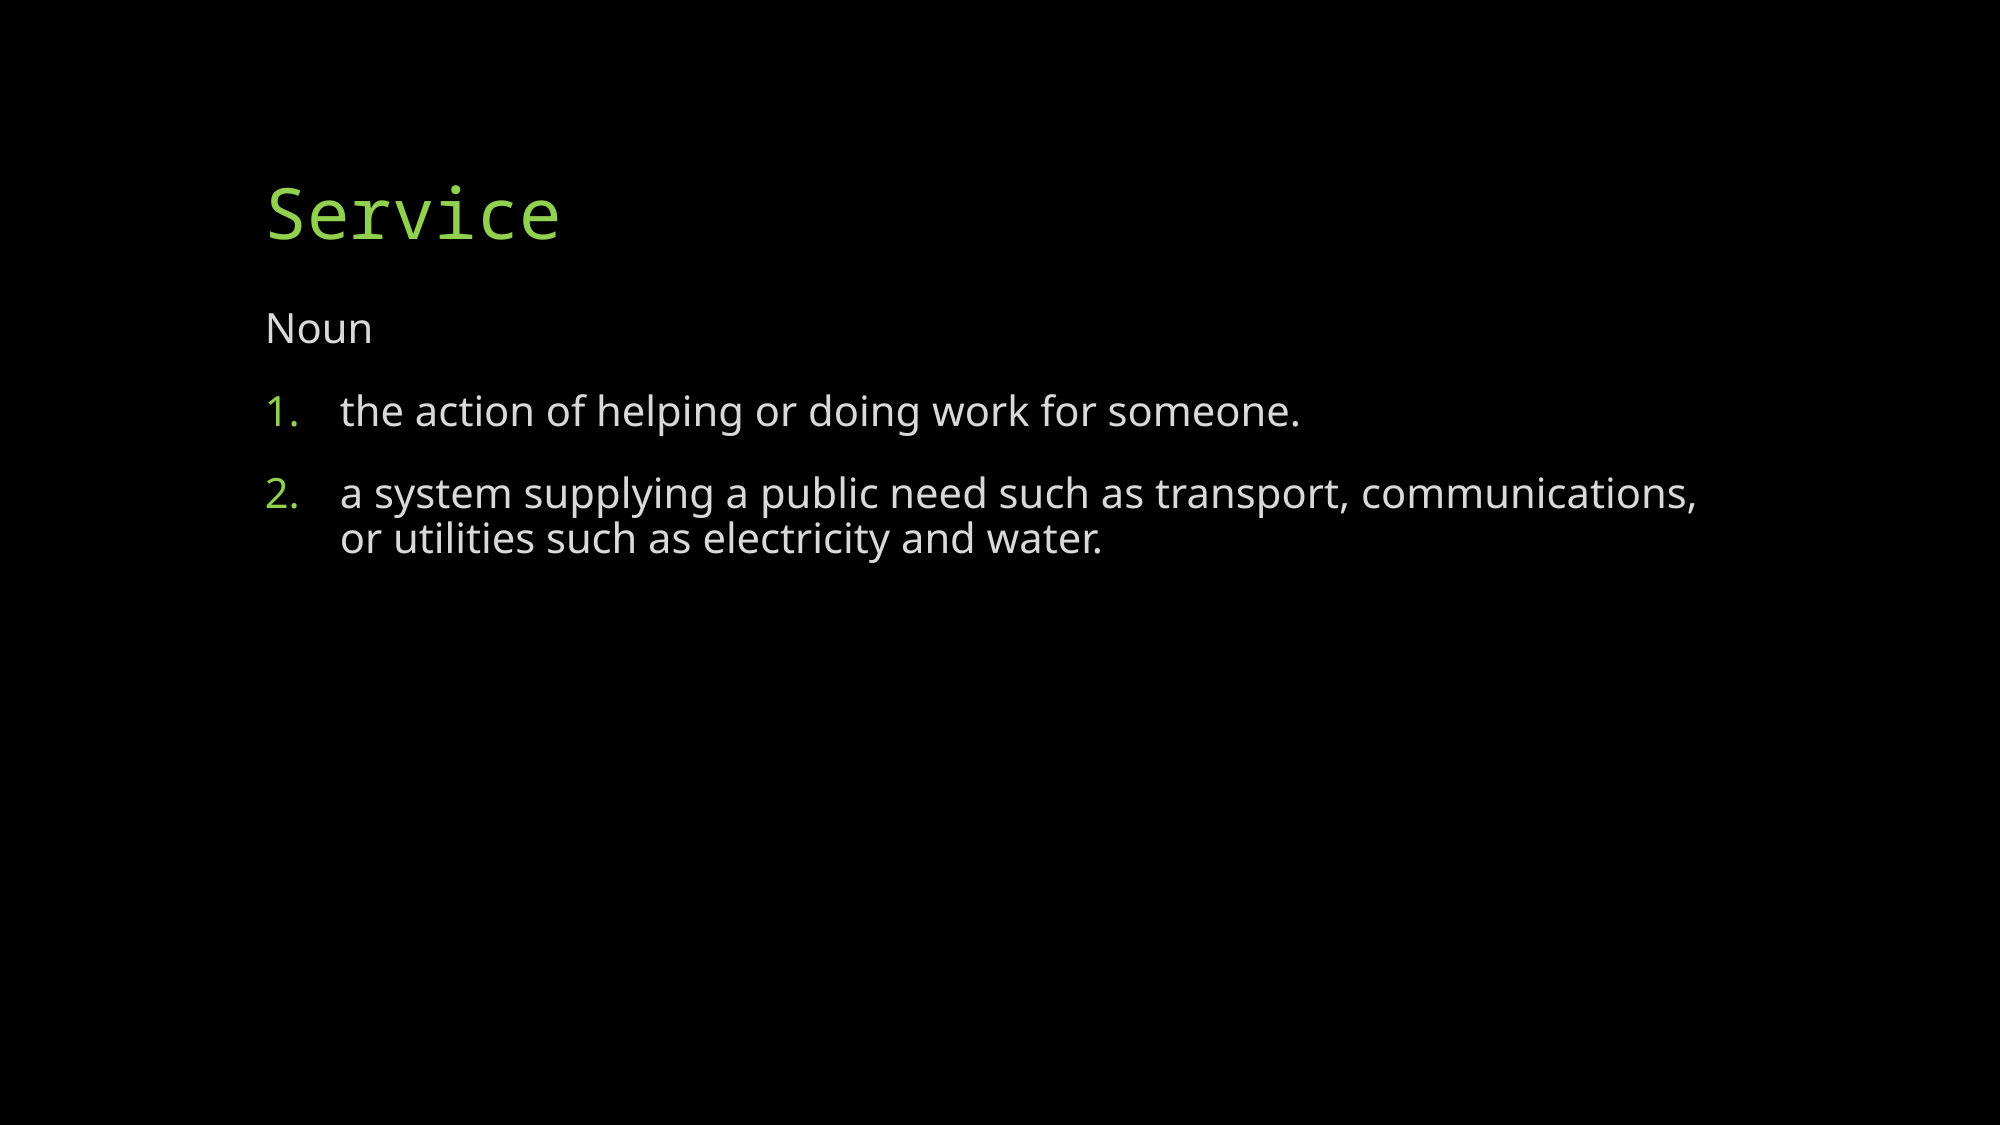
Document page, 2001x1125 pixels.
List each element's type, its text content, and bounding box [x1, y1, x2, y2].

list Noun the action of helping or doing work for someone. a system supplying a public need such as transport, communications, or utilities such as electricity and water. [249, 299, 1750, 1000]
title Service [249, 75, 1750, 263]
